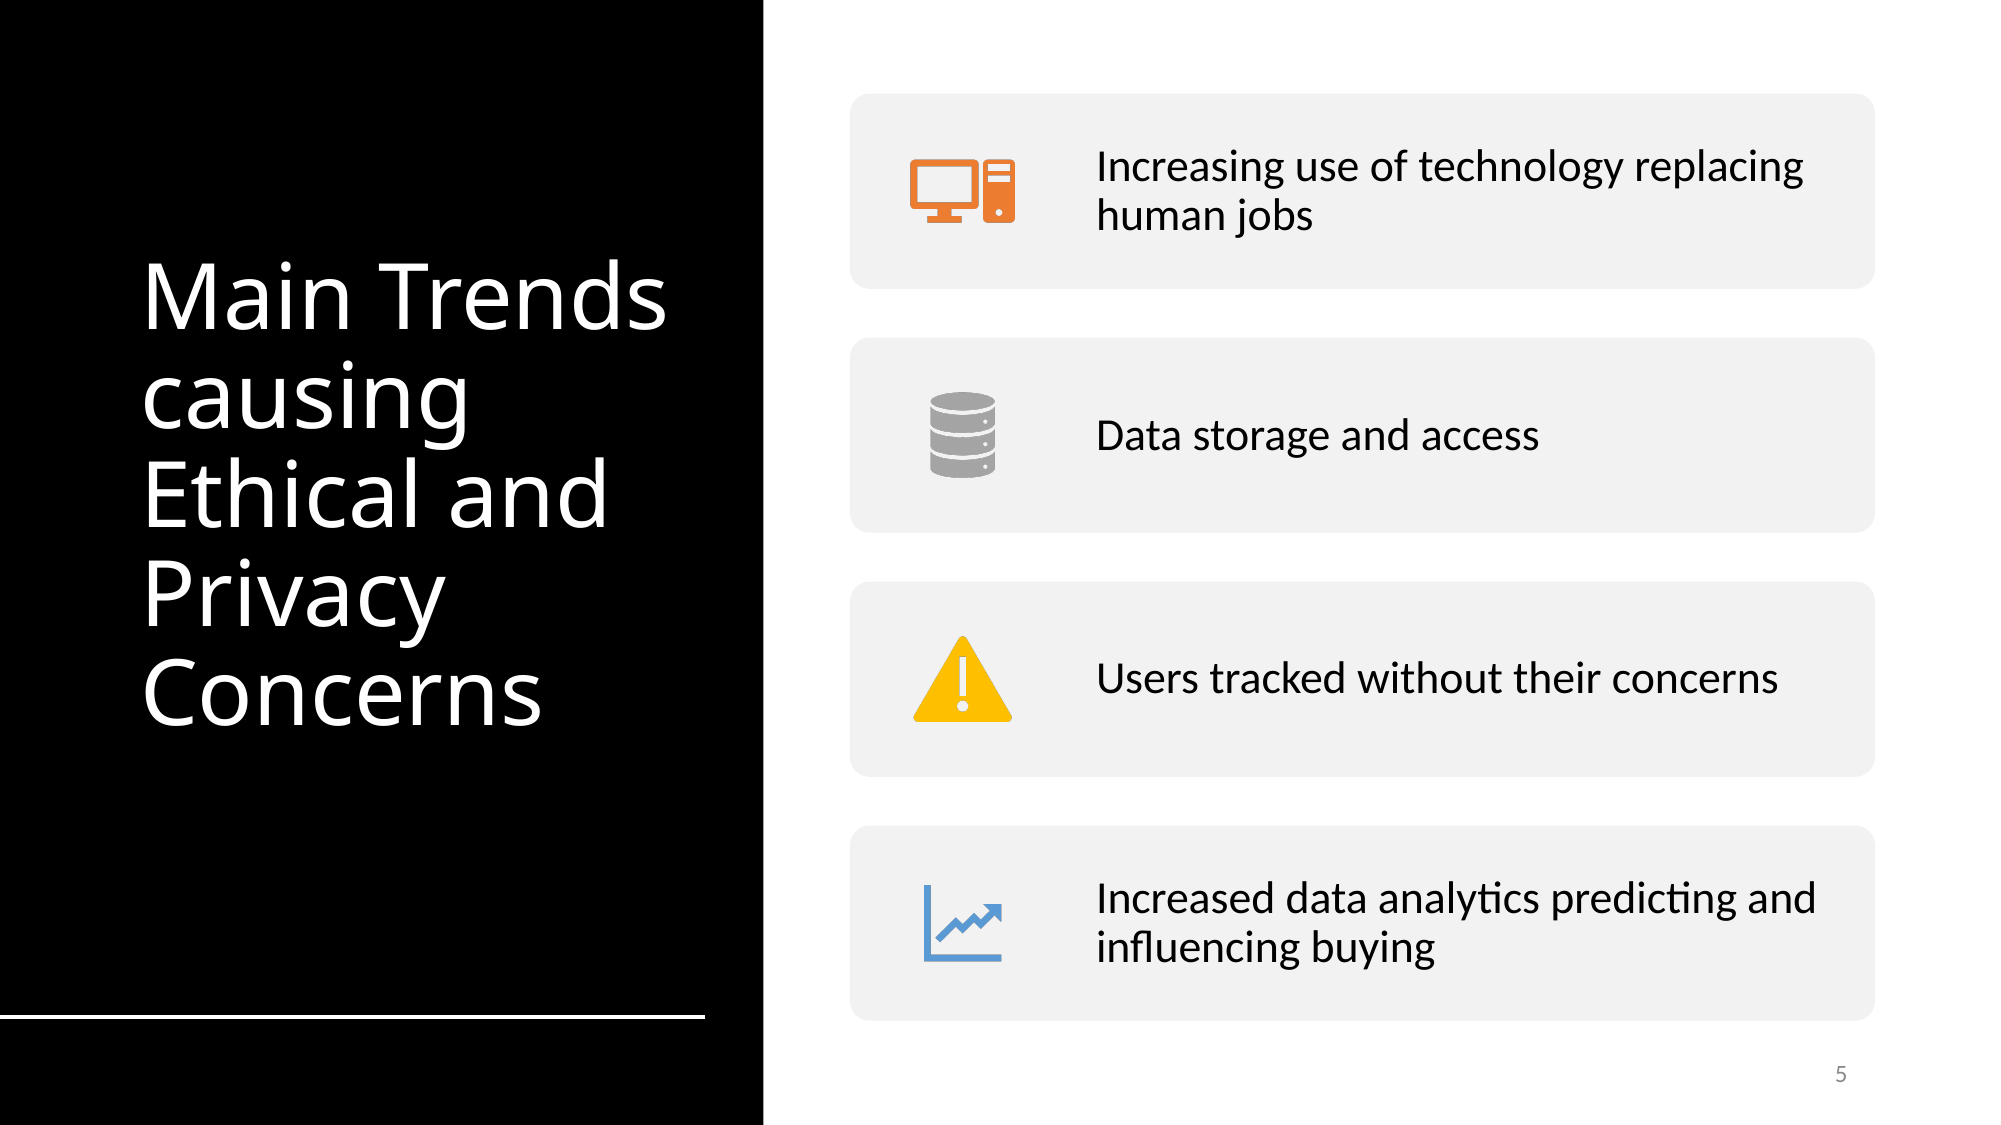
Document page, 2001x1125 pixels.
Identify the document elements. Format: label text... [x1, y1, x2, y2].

text_box [0, 0, 764, 1125]
slide_number 5 [1412, 1042, 1863, 1103]
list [849, 93, 1875, 1022]
title Main Trends causing Ethical and Privacy Concerns [125, 91, 711, 905]
